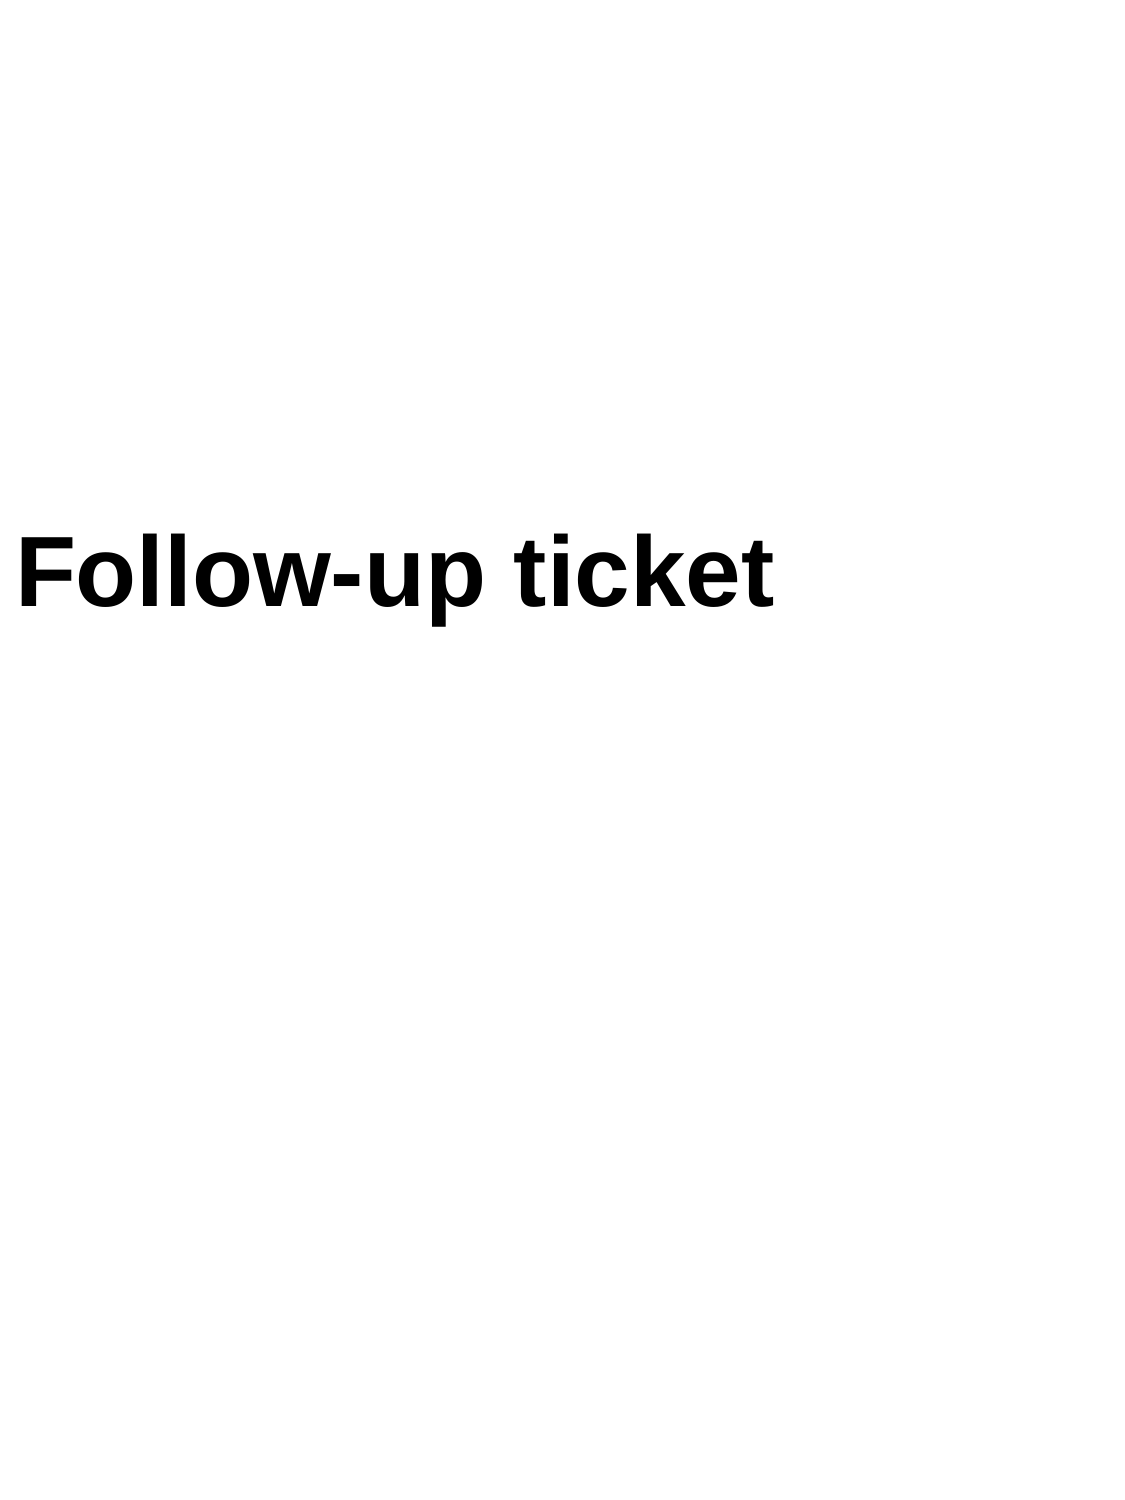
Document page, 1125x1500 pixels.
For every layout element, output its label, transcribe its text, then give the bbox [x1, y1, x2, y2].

title Follow-up ticket [0, 491, 1125, 659]
